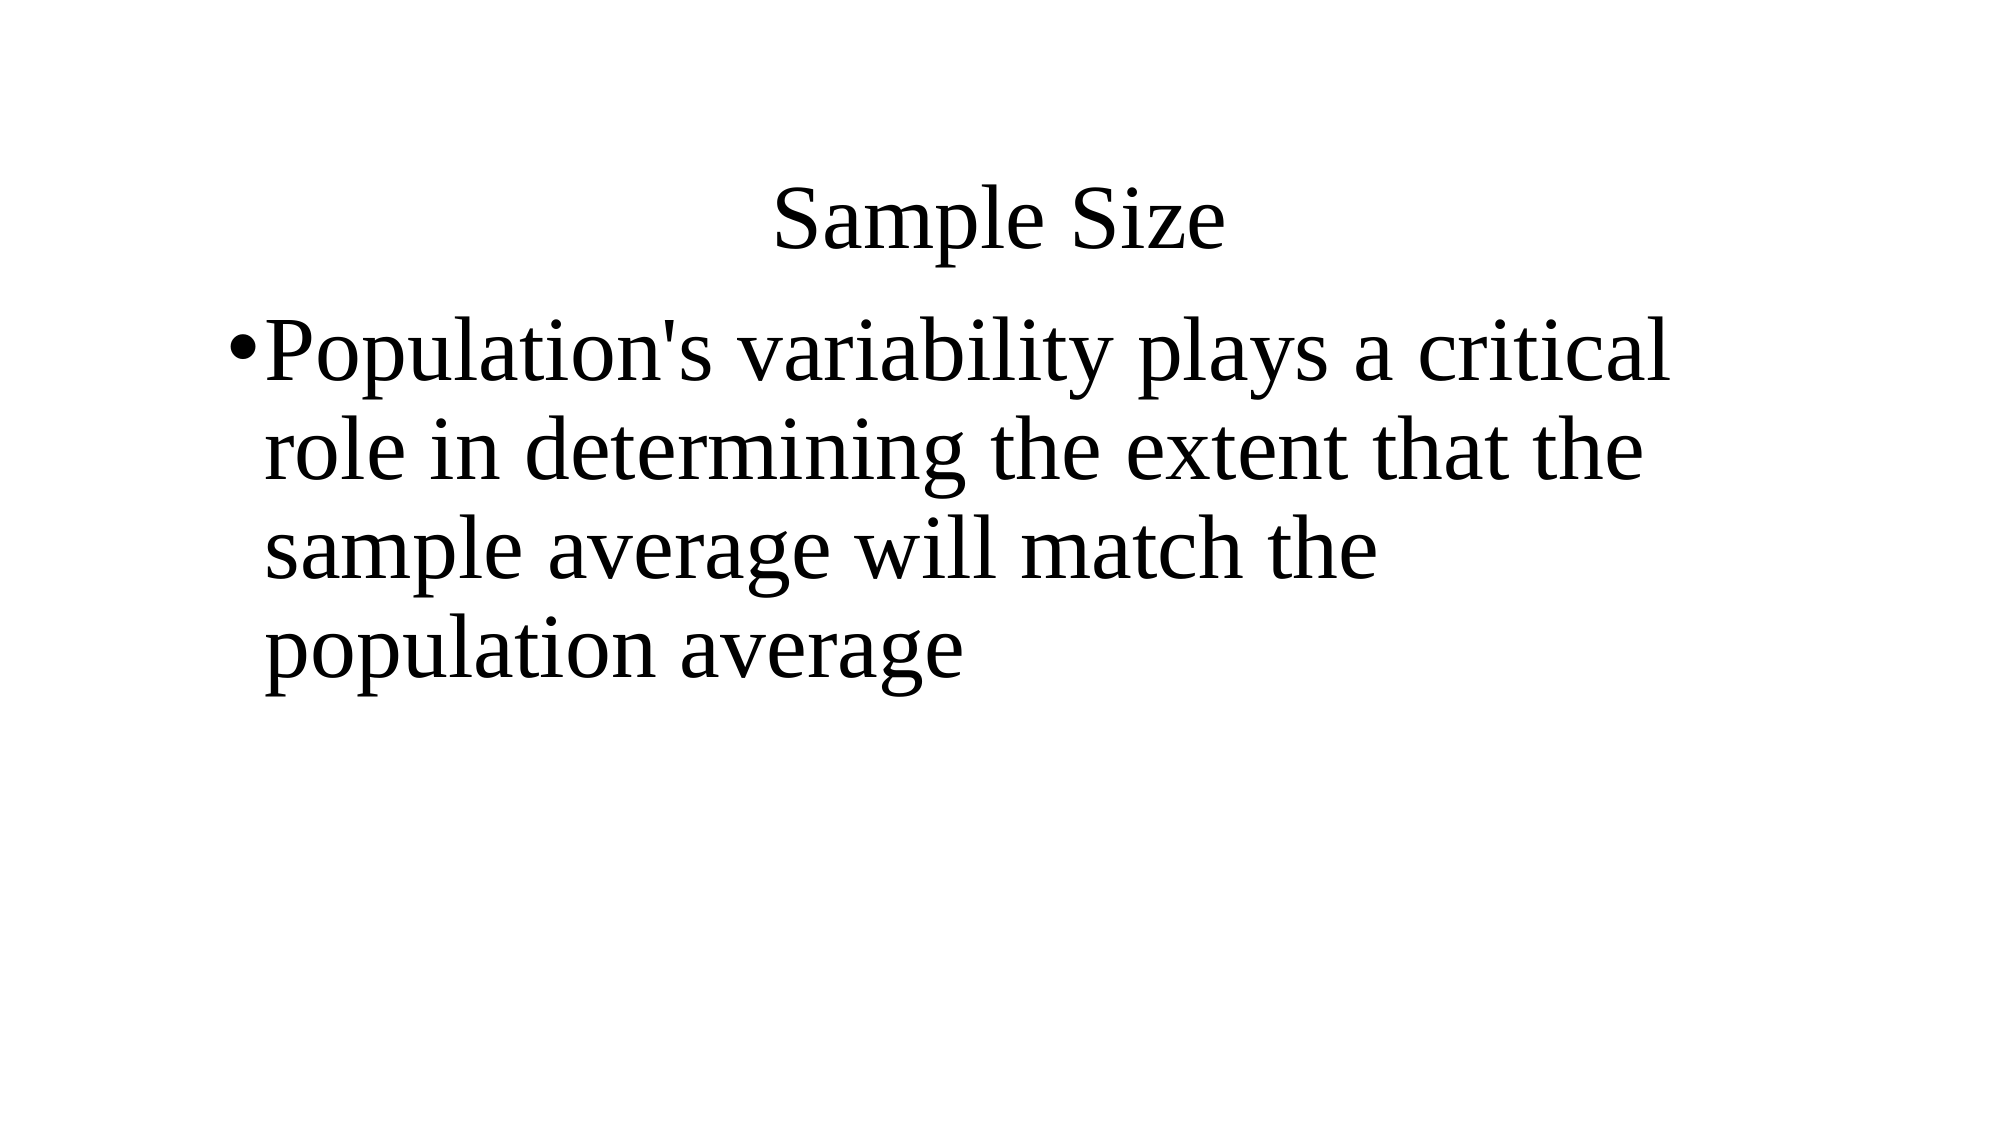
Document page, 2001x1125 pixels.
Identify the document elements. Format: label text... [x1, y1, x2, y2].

text_box Sample Size Population's variability plays a critical role in determining the extent that the sample average will match the population average [212, 161, 1788, 744]
